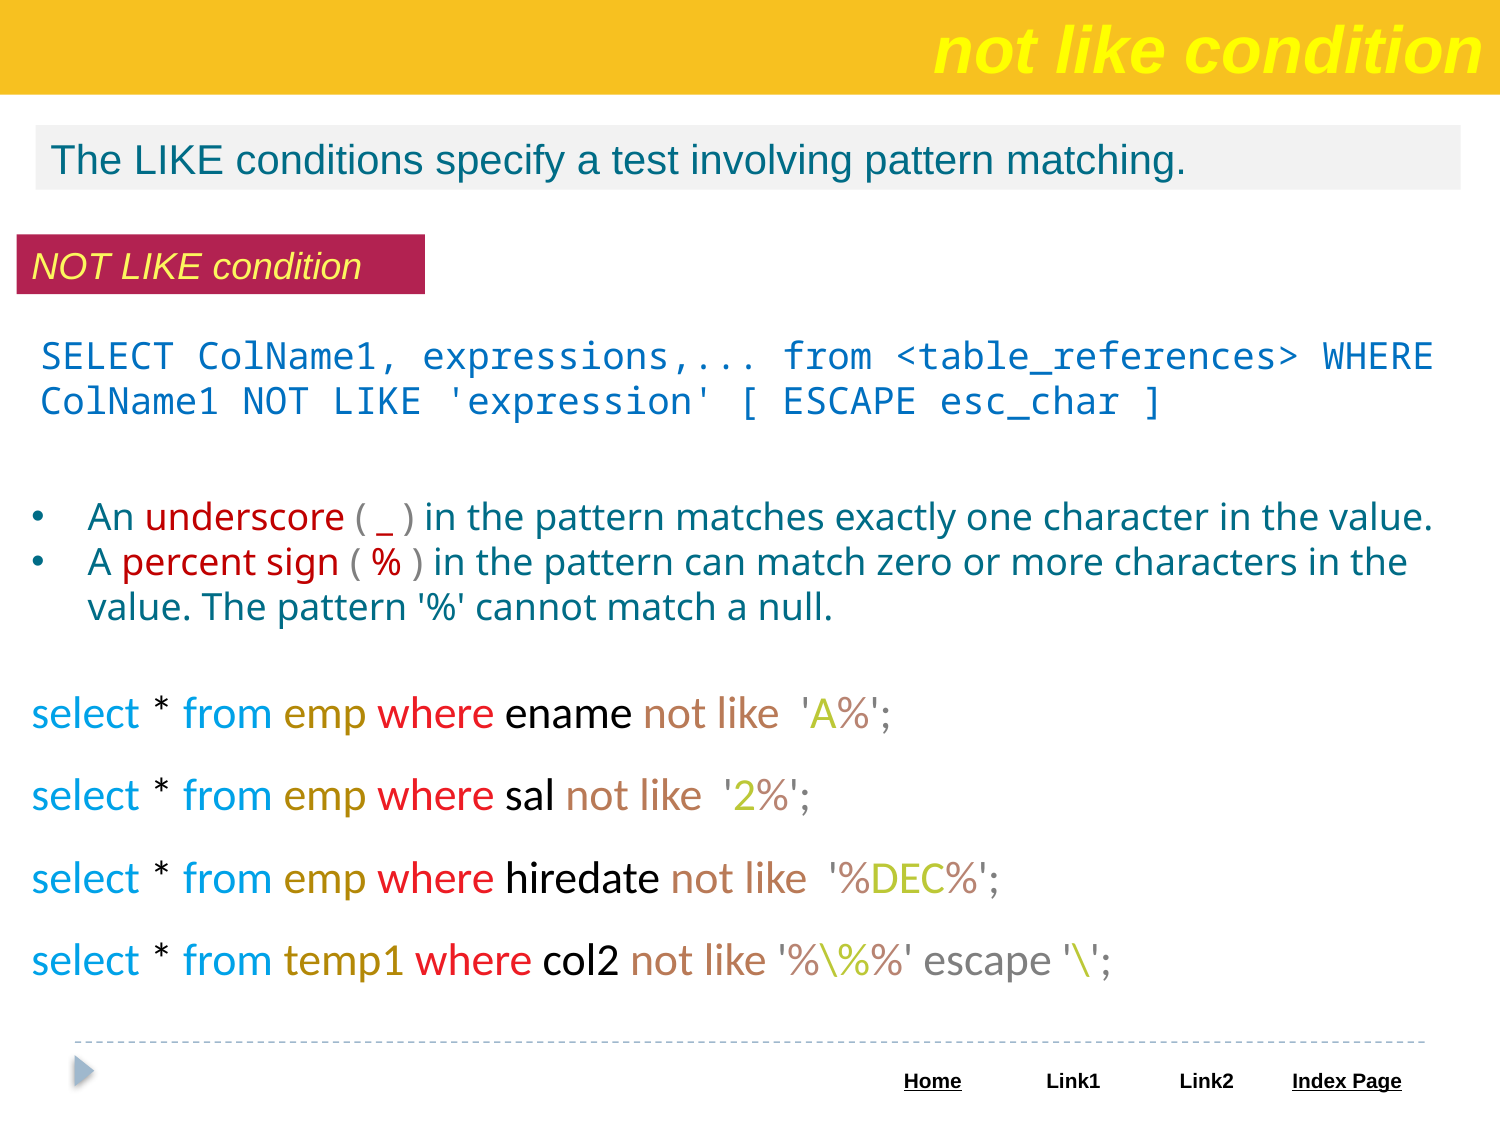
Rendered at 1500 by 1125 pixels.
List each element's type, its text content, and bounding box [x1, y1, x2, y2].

text_box select * from emp where ename not like 'A%'; select * from emp where sal not like '2%'; select * from emp where hiredate not like '%DEC%'; select * from temp1 where col2 not like '%\%%' escape '\'; [16, 647, 1461, 993]
text_box An underscore ( _ ) in the pattern matches exactly one character in the value. A percent sign ( % ) in the pattern can match zero or more characters in the value. The pattern '%' cannot match a null. [16, 485, 1475, 636]
text_box SELECT ColName1, expressions,... from <table_references> WHERE ColName1 NOT LIKE 'expression' [ ESCAPE esc_char ] [24, 324, 1475, 430]
text_box NOT LIKE condition [16, 234, 425, 295]
text_box not like condition [0, 0, 1500, 95]
text_box The LIKE conditions specify a test involving pattern matching. [35, 125, 1461, 190]
